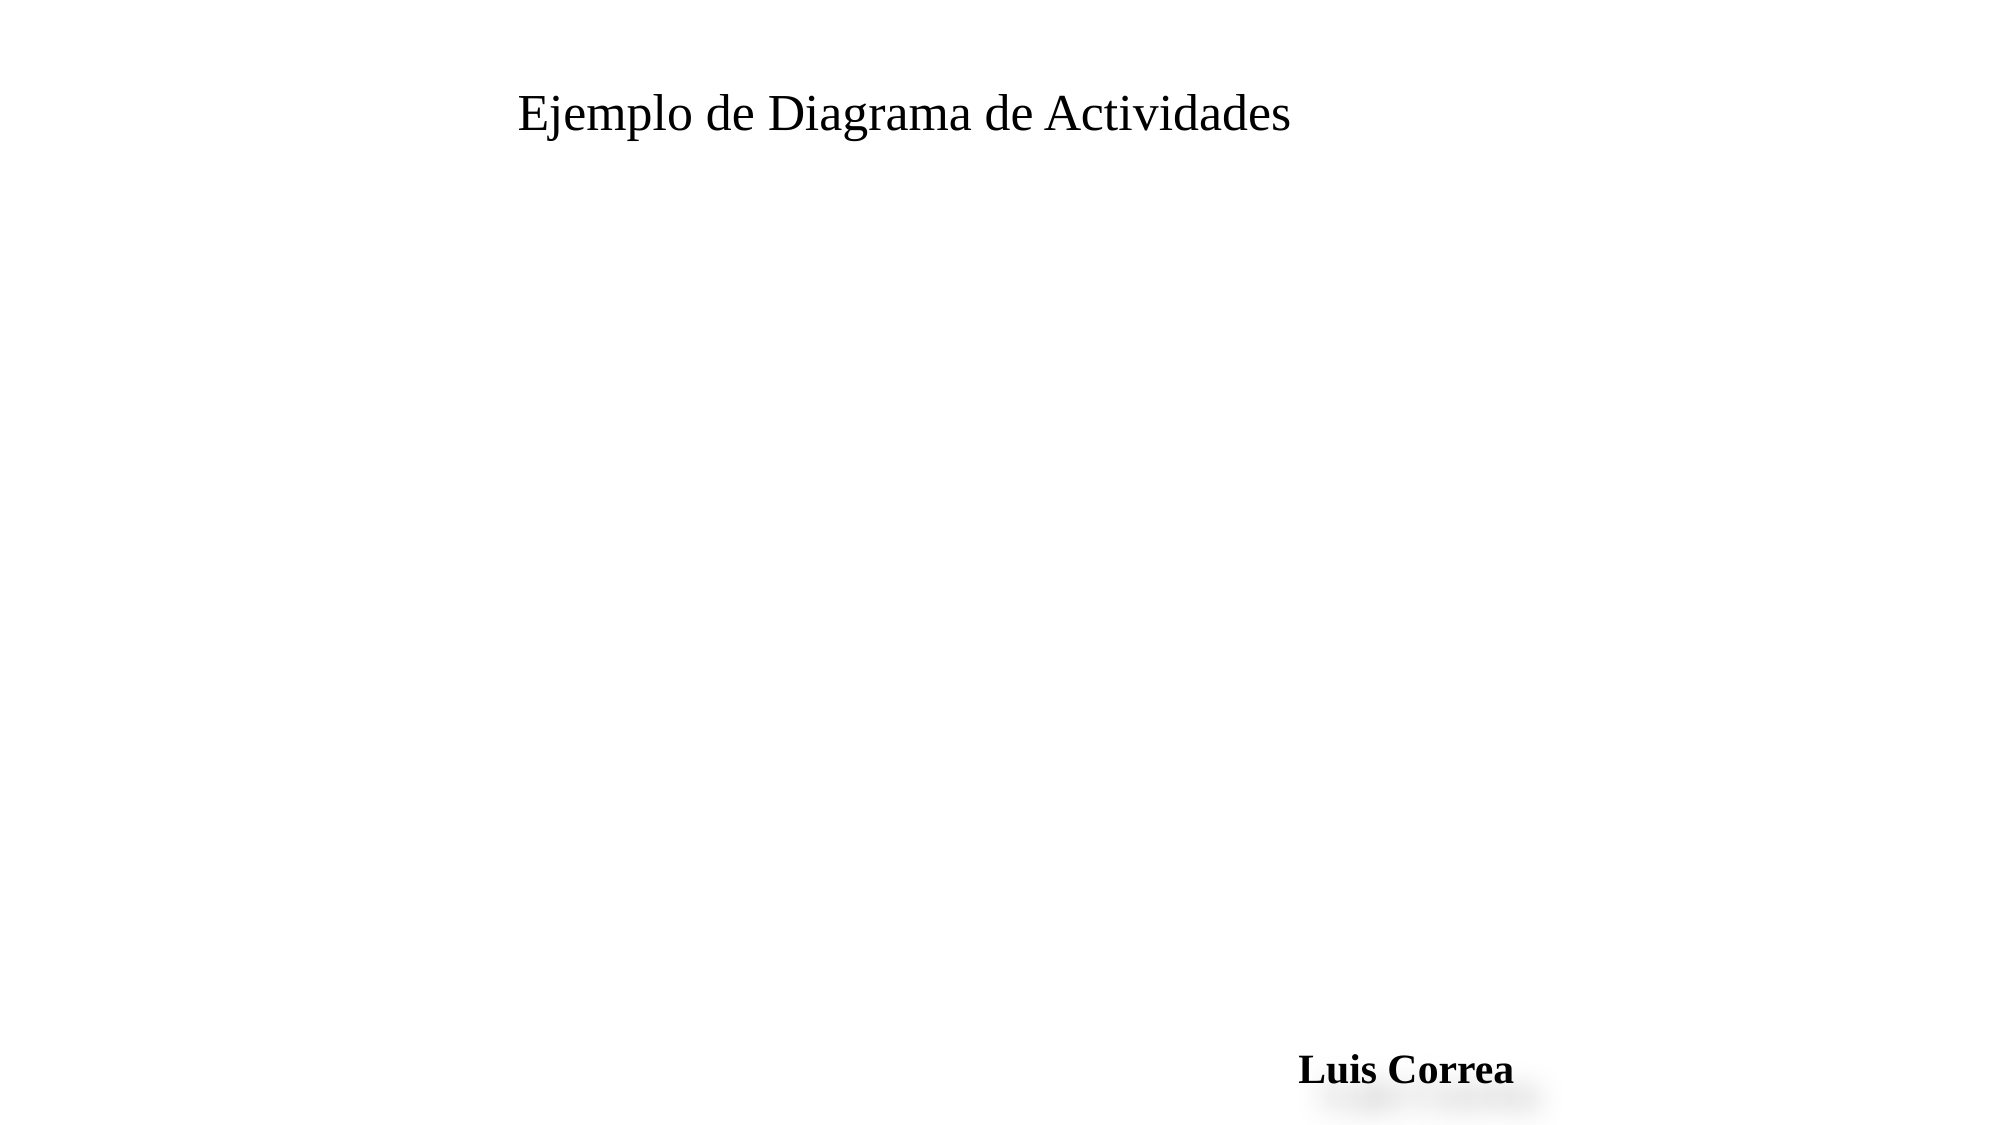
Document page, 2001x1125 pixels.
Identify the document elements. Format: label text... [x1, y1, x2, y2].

text_box Luis Correa [1283, 1034, 1638, 1100]
title Ejemplo de Diagrama de Actividades [502, 55, 1388, 172]
